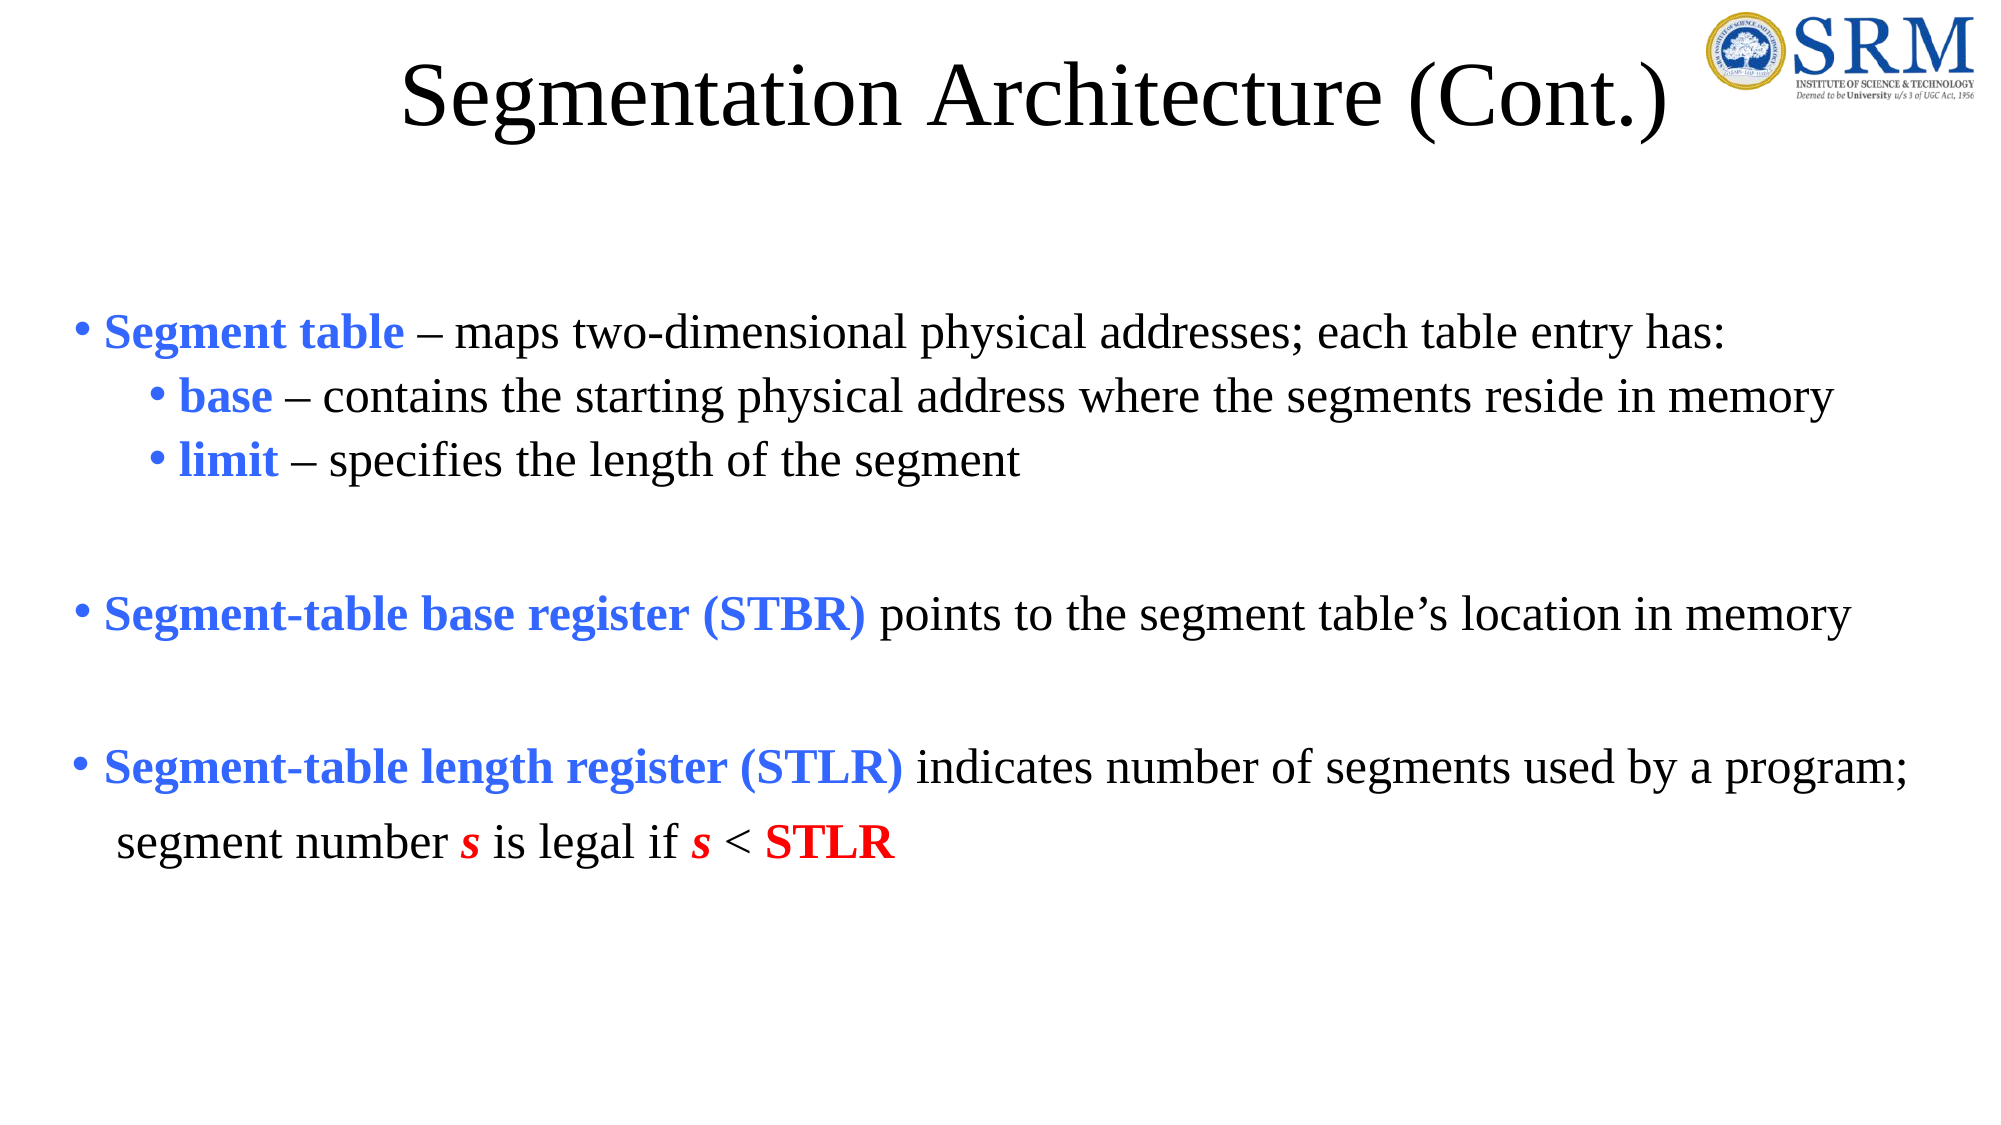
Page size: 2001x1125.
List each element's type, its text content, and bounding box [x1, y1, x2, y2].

picture [1706, 12, 1974, 100]
title Segmentation Architecture (Cont.) [397, 31, 1672, 222]
text_box Segment table – maps two-dimensional physical addresses; each table entry has: base – contains the starting physical address where the segments reside in memory limit – specifies the length of the segment Segment-table base register (STBR) points to the segment table’s location in memory Segment-table length register (STLR) indicates number of segments used by a program; segment number s is legal if s < STLR [71, 291, 1915, 869]
